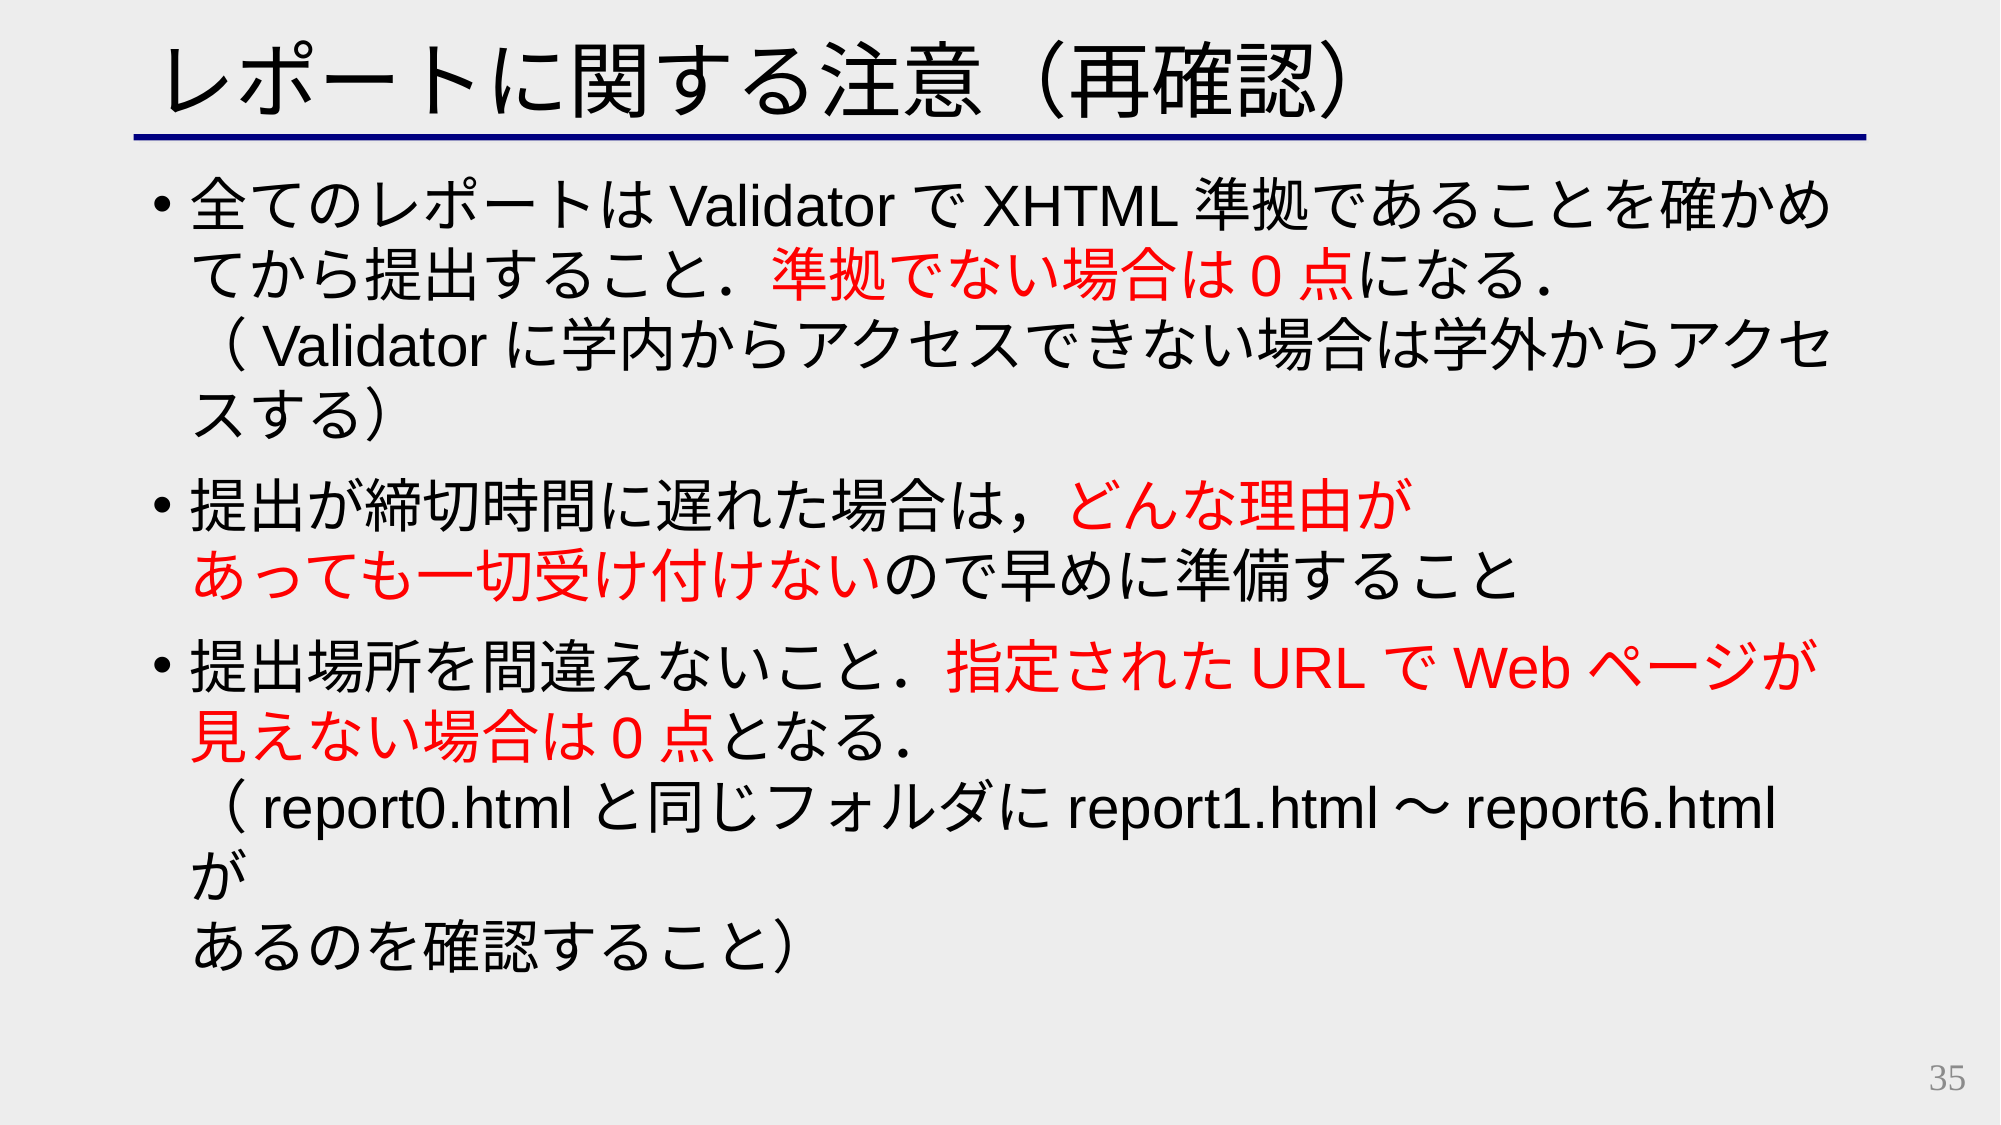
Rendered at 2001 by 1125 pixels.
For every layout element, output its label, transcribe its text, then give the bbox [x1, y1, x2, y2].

slide_number 35 [1531, 1045, 1982, 1106]
title レポートに関する注意（再確認） [137, 18, 1863, 138]
list 全てのレポートはValidatorでXHTML準拠であることを確かめてから提出すること．準拠でない場合は0点になる．（Validatorに学内からアクセスできない場合は学外からアクセスする） 提出が締切時間に遅れた場合は，どんな理由が あっても一切受け付けないので早めに準備すること 提出場所を間違えないこと．指定されたURLでWebページが 見えない場合は0点となる． （report0.htmlと同じフォルダにreport1.html～report6.htmlが あるのを確認すること） [137, 160, 1863, 1014]
